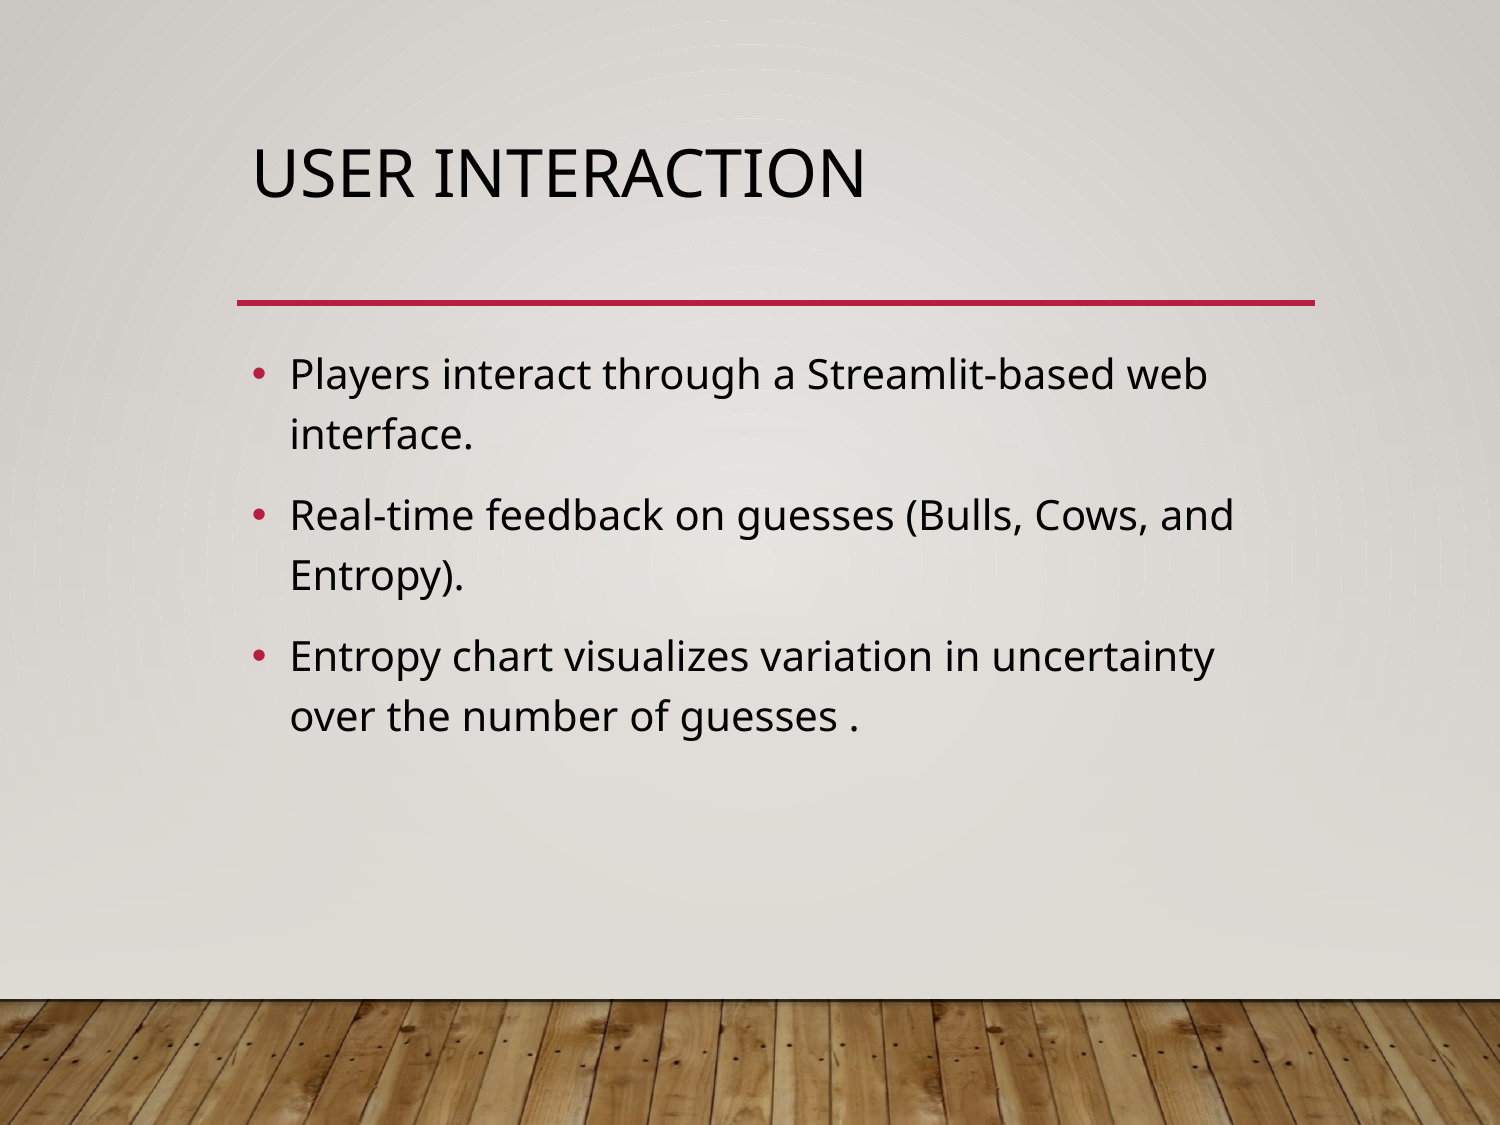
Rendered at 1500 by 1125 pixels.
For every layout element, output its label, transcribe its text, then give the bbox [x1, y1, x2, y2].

title User Interaction [236, 131, 1315, 305]
list Players interact through a Streamlit-based web interface. Real-time feedback on guesses (Bulls, Cows, and Entropy). Entropy chart visualizes variation in uncertainty over the number of guesses . [236, 330, 1315, 897]
picture [0, 999, 1500, 1125]
